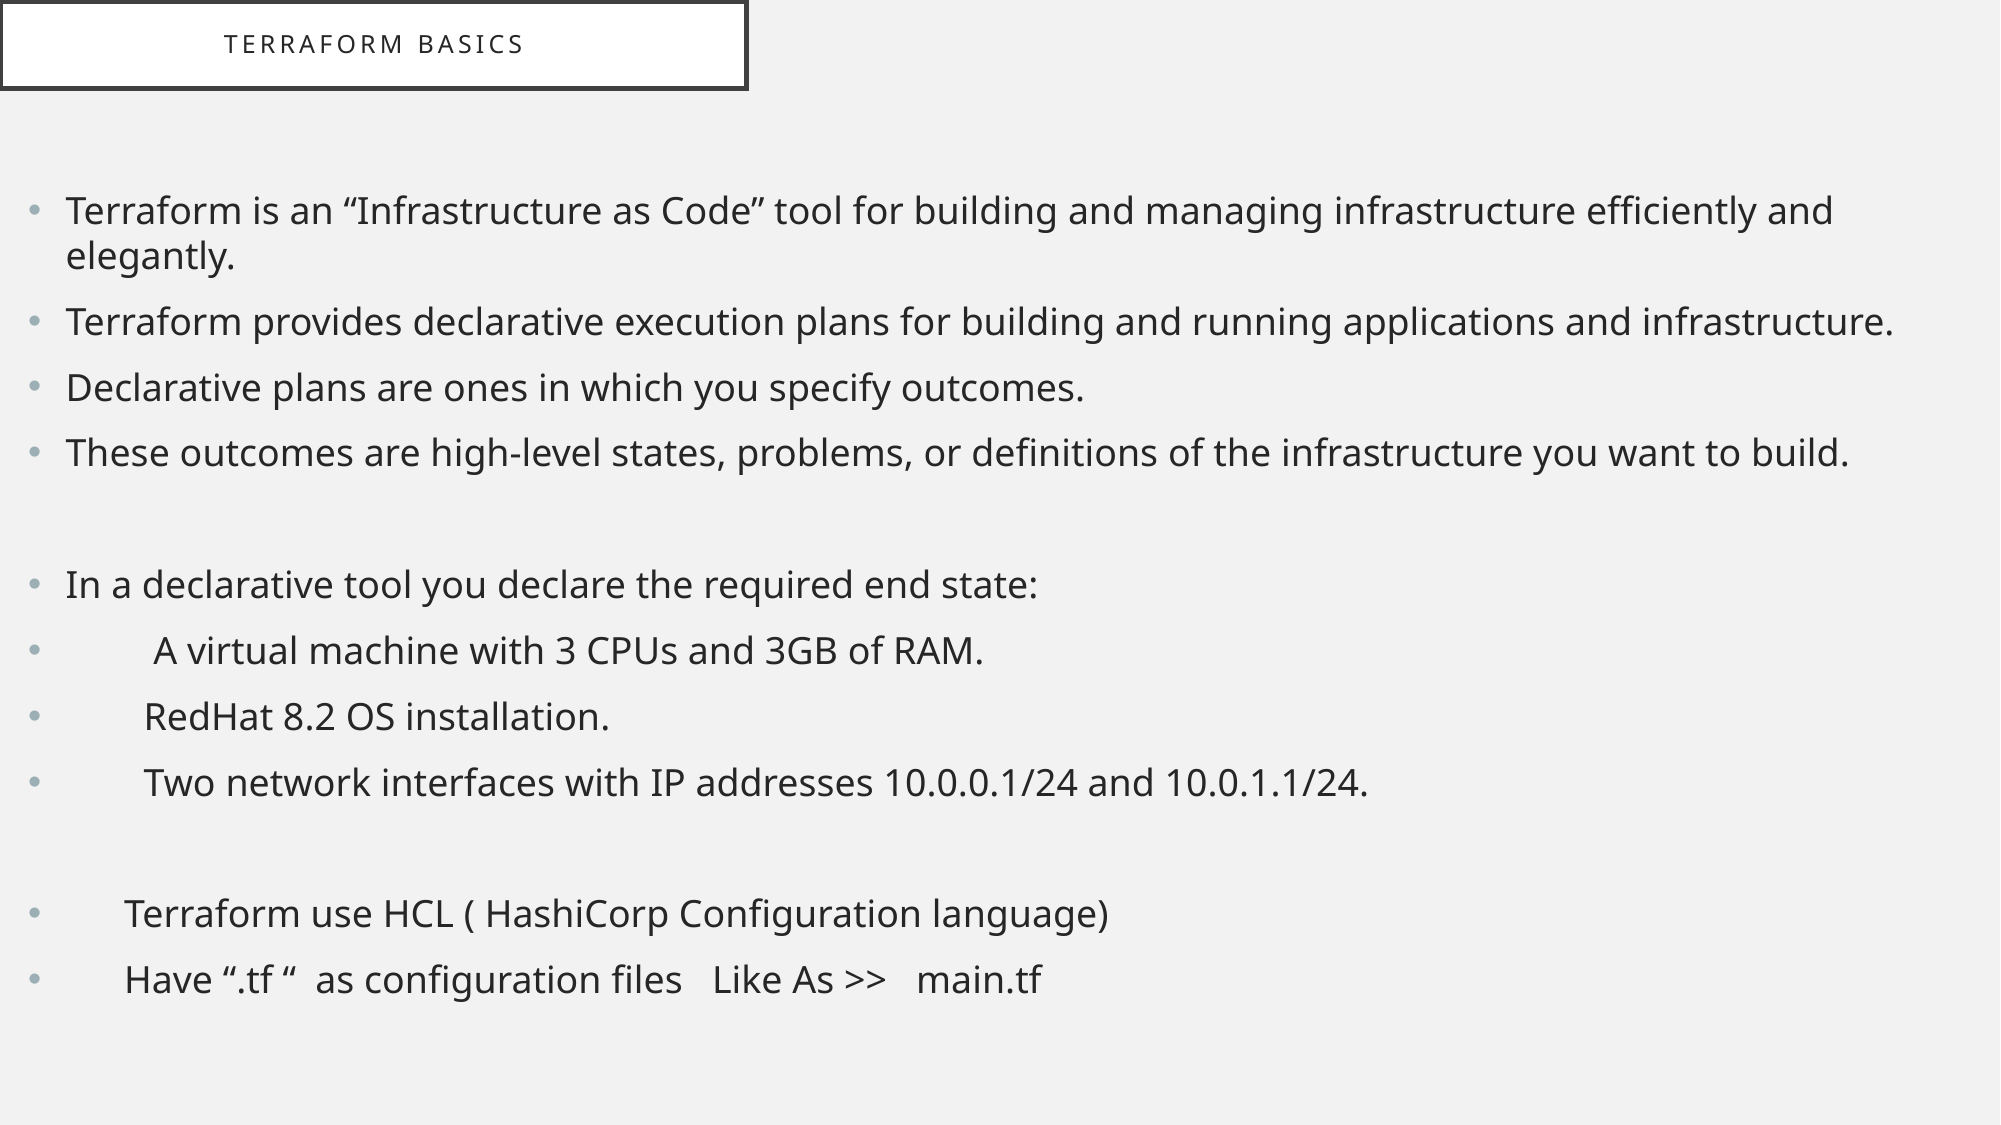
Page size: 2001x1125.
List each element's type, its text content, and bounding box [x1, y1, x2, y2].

title Terraform basics [0, 0, 749, 91]
list Terraform is an “Infrastructure as Code” tool for building and managing infrastructure efficiently and elegantly. Terraform provides declarative execution plans for building and running applications and infrastructure. Declarative plans are ones in which you specify outcomes. These outcomes are high-level states, problems, or definitions of the infrastructure you want to build. In a declarative tool you declare the required end state: A virtual machine with 3 CPUs and 3GB of RAM. RedHat 8.2 OS installation. Two network interfaces with IP addresses 10.0.0.1/24 and 10.0.1.1/24. Terraform use HCL ( HashiCorp Configuration language) Have “.tf “ as configuration files Like As >> main.tf [13, 113, 1986, 1125]
